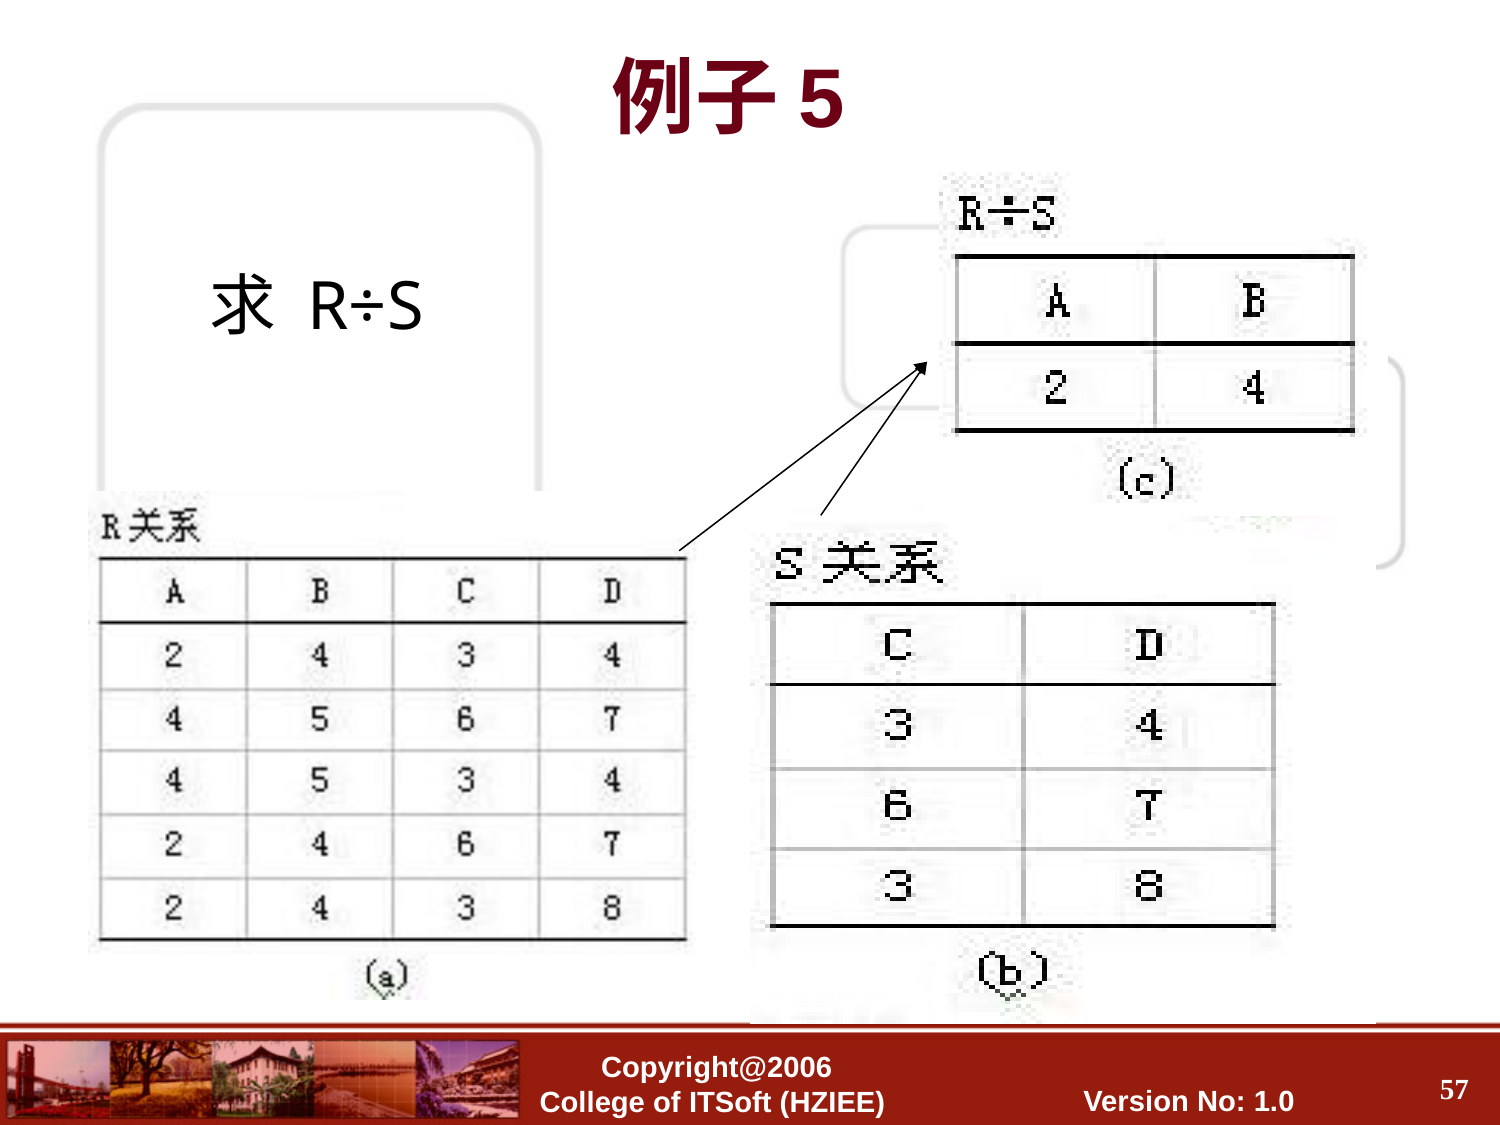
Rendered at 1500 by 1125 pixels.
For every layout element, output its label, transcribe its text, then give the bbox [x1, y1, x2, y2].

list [749, 558, 1377, 1024]
title 例子5 [53, 42, 1404, 147]
picture [0, 0, 1500, 1125]
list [88, 491, 704, 1000]
text_box 求 R÷S [194, 255, 673, 351]
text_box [678, 172, 1389, 552]
